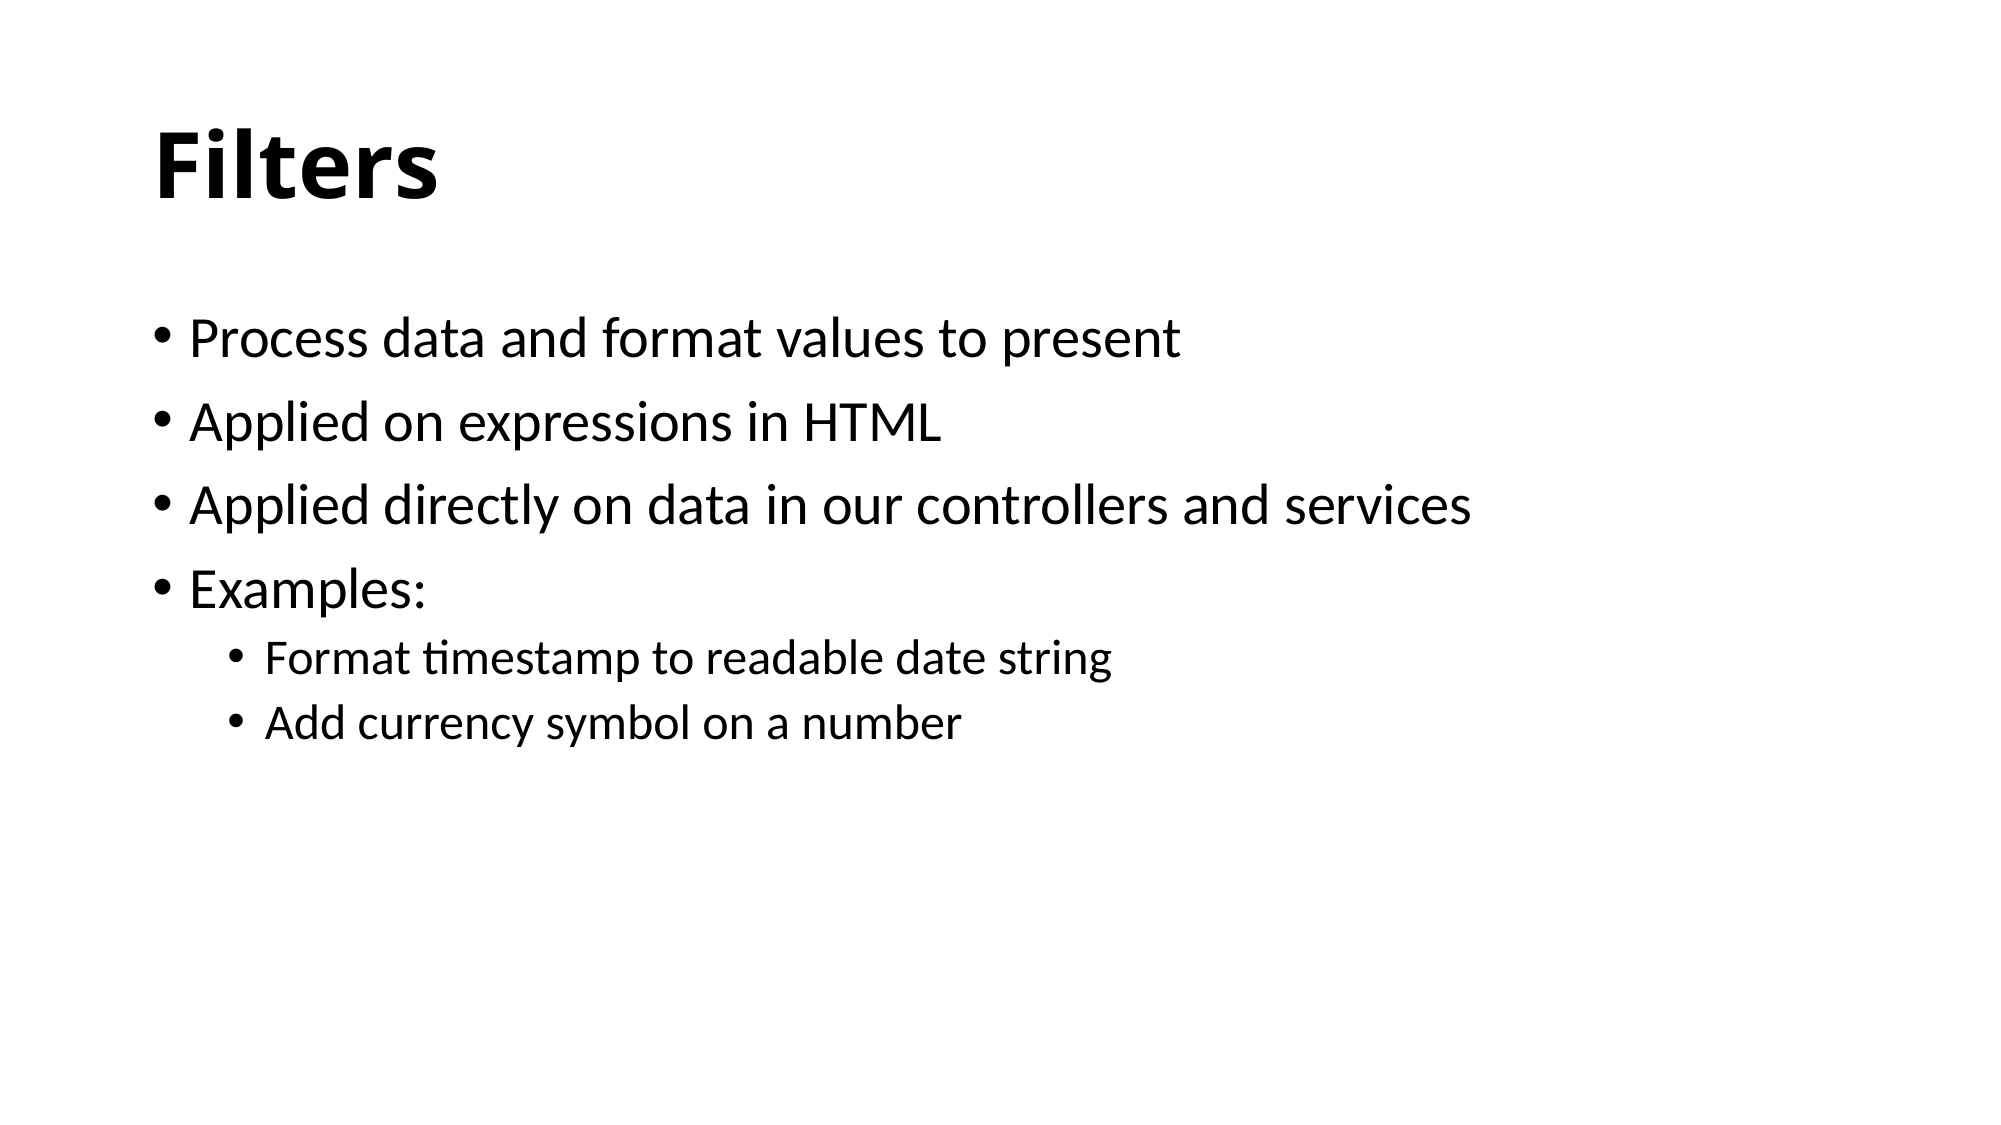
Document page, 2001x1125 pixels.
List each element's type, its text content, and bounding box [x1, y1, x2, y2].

list Process data and format values to present Applied on expressions in HTML Applied directly on data in our controllers and services Examples: Format timestamp to readable date string Add currency symbol on a number [137, 299, 1863, 1014]
title Filters [137, 59, 1863, 278]
